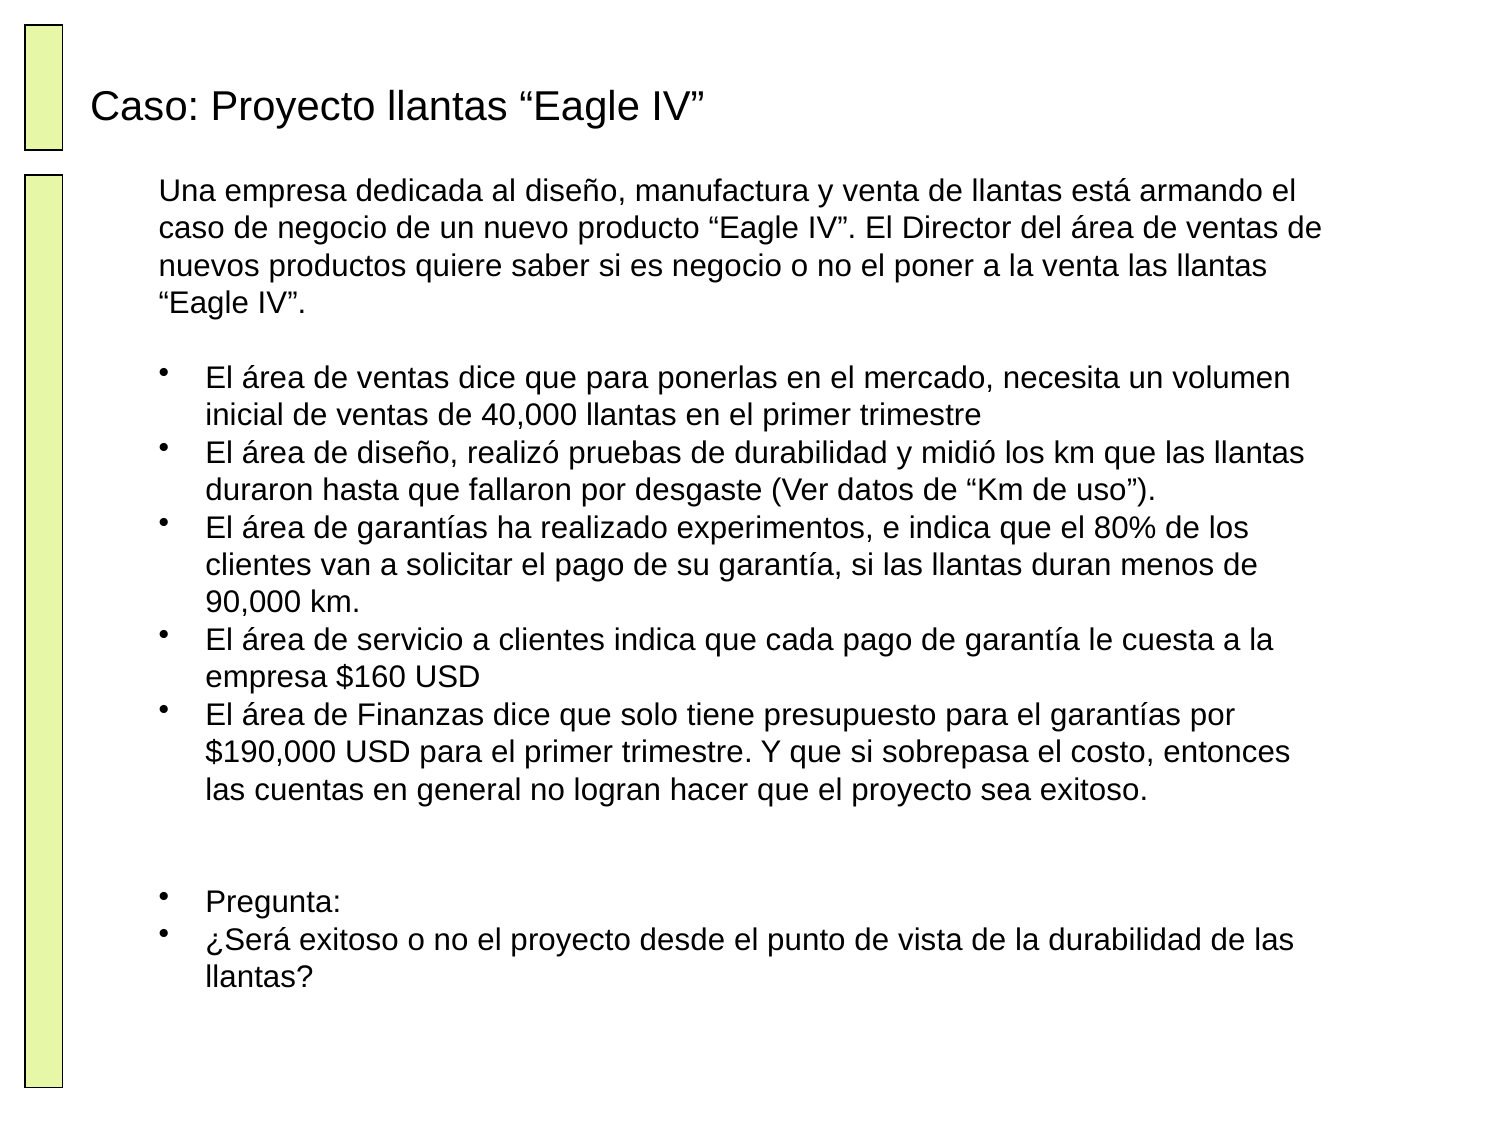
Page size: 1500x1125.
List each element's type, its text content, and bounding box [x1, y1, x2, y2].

text_box Caso: Proyecto llantas “Eagle IV” [74, 45, 1425, 163]
text_box Una empresa dedicada al diseño, manufactura y venta de llantas está armando el caso de negocio de un nuevo producto “Eagle IV”. El Director del área de ventas de nuevos productos quiere saber si es negocio o no el poner a la venta las llantas “Eagle IV”. El área de ventas dice que para ponerlas en el mercado, necesita un volumen inicial de ventas de 40,000 llantas en el primer trimestre El área de diseño, realizó pruebas de durabilidad y midió los km que las llantas duraron hasta que fallaron por desgaste (Ver datos de “Km de uso”). El área de garantías ha realizado experimentos, e indica que el 80% de los clientes van a solicitar el pago de su garantía, si las llantas duran menos de 90,000 km. El área de servicio a clientes indica que cada pago de garantía le cuesta a la empresa $160 USD El área de Finanzas dice que solo tiene presupuesto para el garantías por $190,000 USD para el primer trimestre. Y que si sobrepasa el costo, entonces las cuentas en general no logran hacer que el proyecto sea exitoso. Pregunta: ¿Será exitoso o no el proyecto desde el punto de vista de la durabilidad de las llantas? [143, 163, 1357, 1001]
